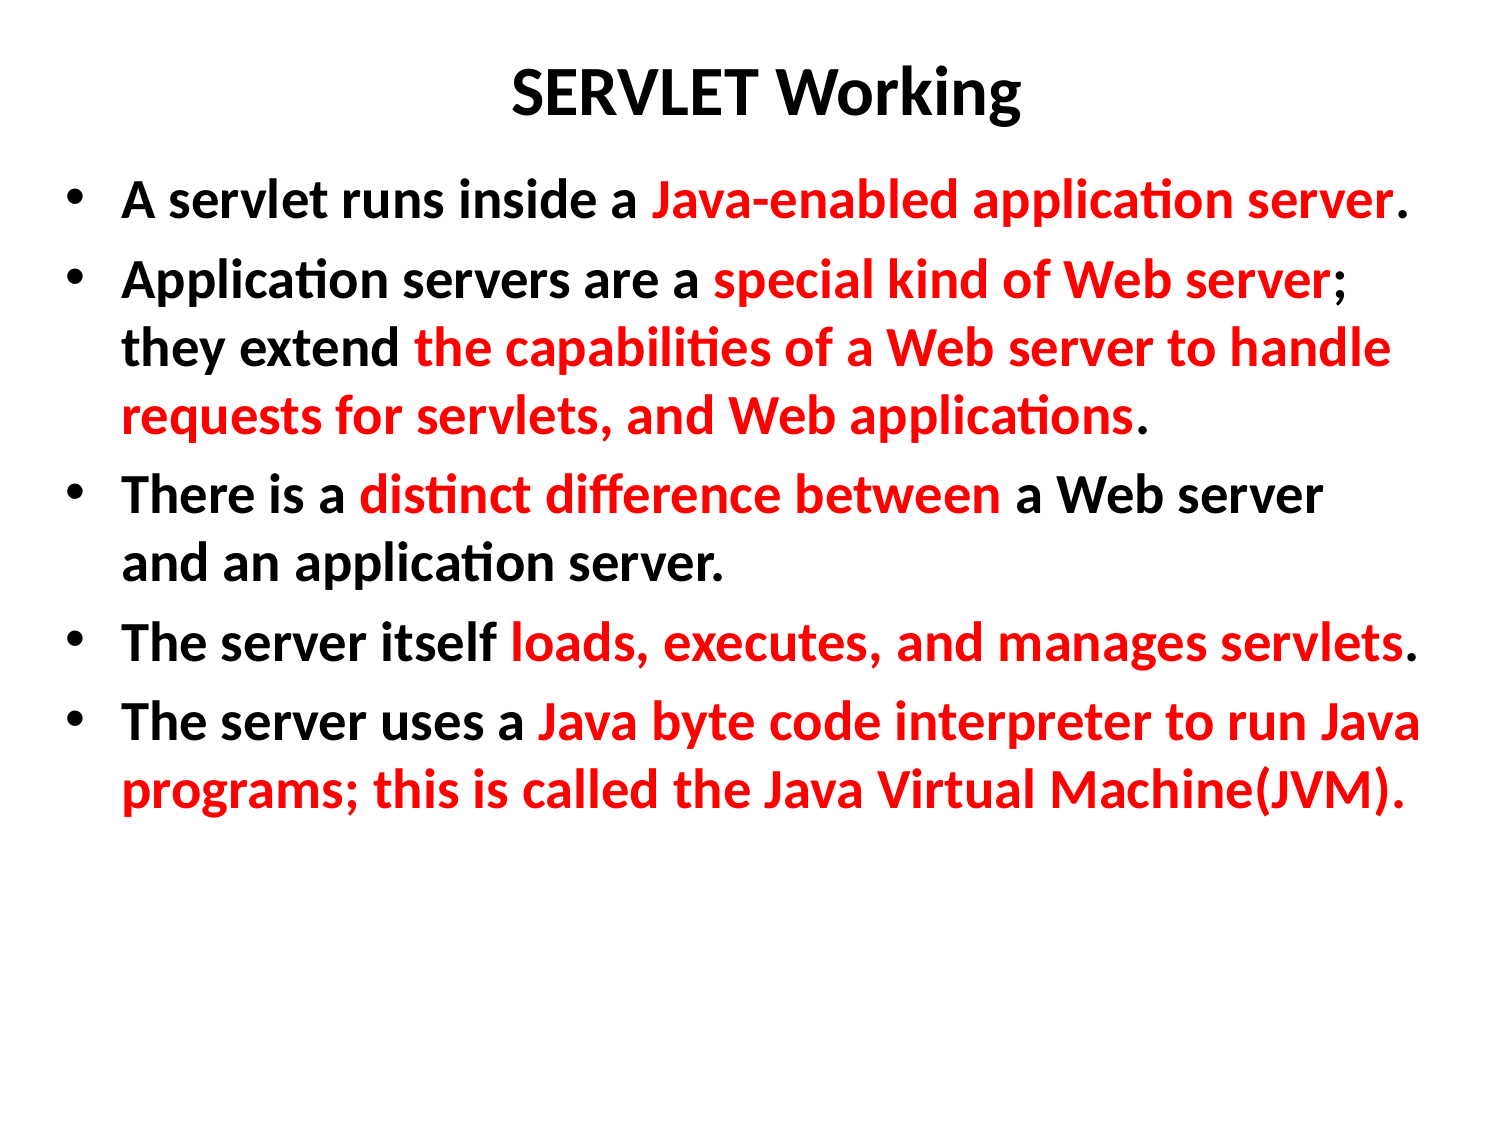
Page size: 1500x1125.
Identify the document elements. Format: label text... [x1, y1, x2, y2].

title SERVLET Working [112, 37, 1438, 138]
list A servlet runs inside a Java-enabled application server. Application servers are a special kind of Web server; they extend the capabilities of a Web server to handle requests for servlets, and Web applications. There is a distinct difference between a Web server and an application server. The server itself loads, executes, and manages servlets. The server uses a Java byte code interpreter to run Java programs; this is called the Java Virtual Machine(JVM). [50, 154, 1438, 971]
